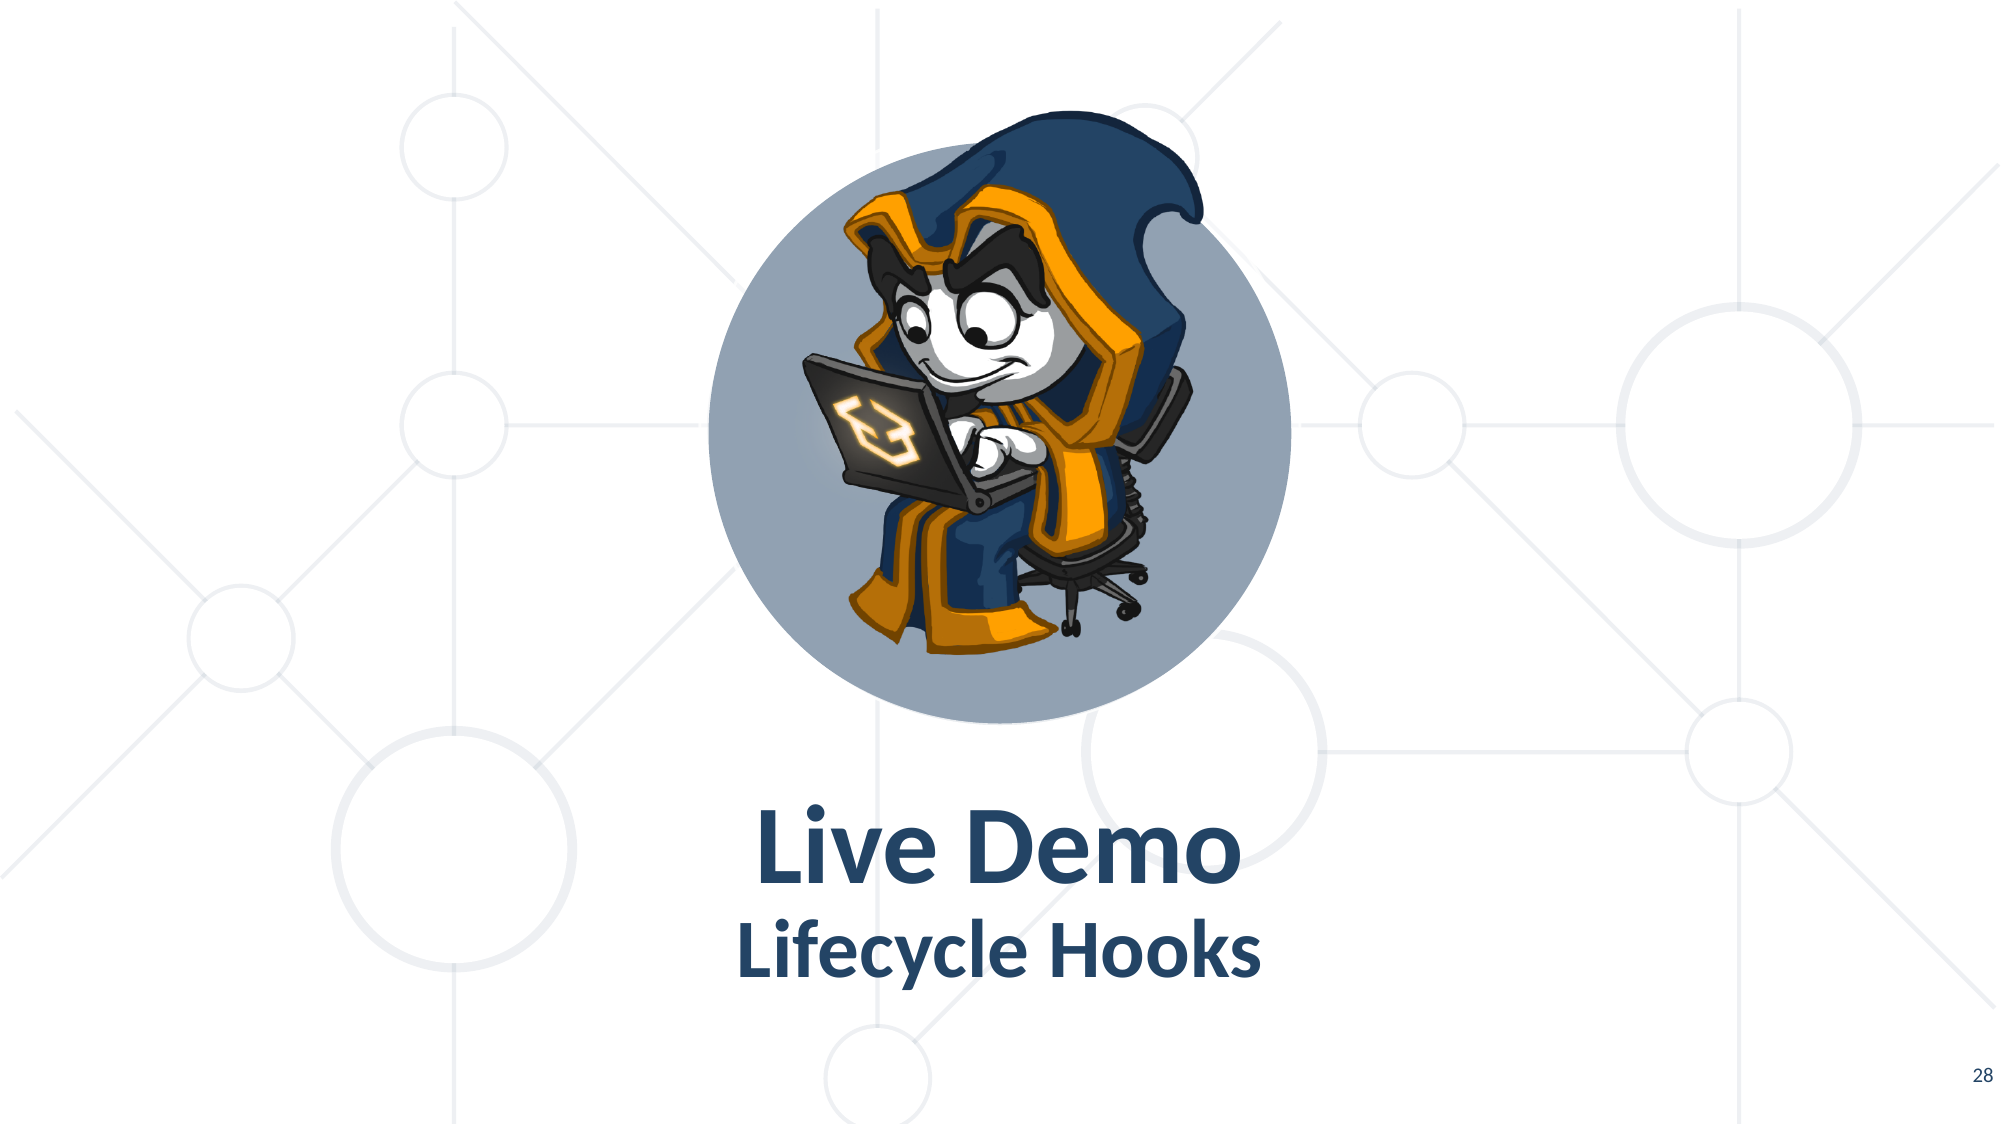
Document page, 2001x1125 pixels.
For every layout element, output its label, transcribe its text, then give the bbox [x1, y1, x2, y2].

list Live Demo [100, 771, 1900, 898]
list Lifecycle Hooks [100, 900, 1900, 983]
slide_number 28 [1929, 1049, 2000, 1100]
picture [725, 57, 1238, 687]
